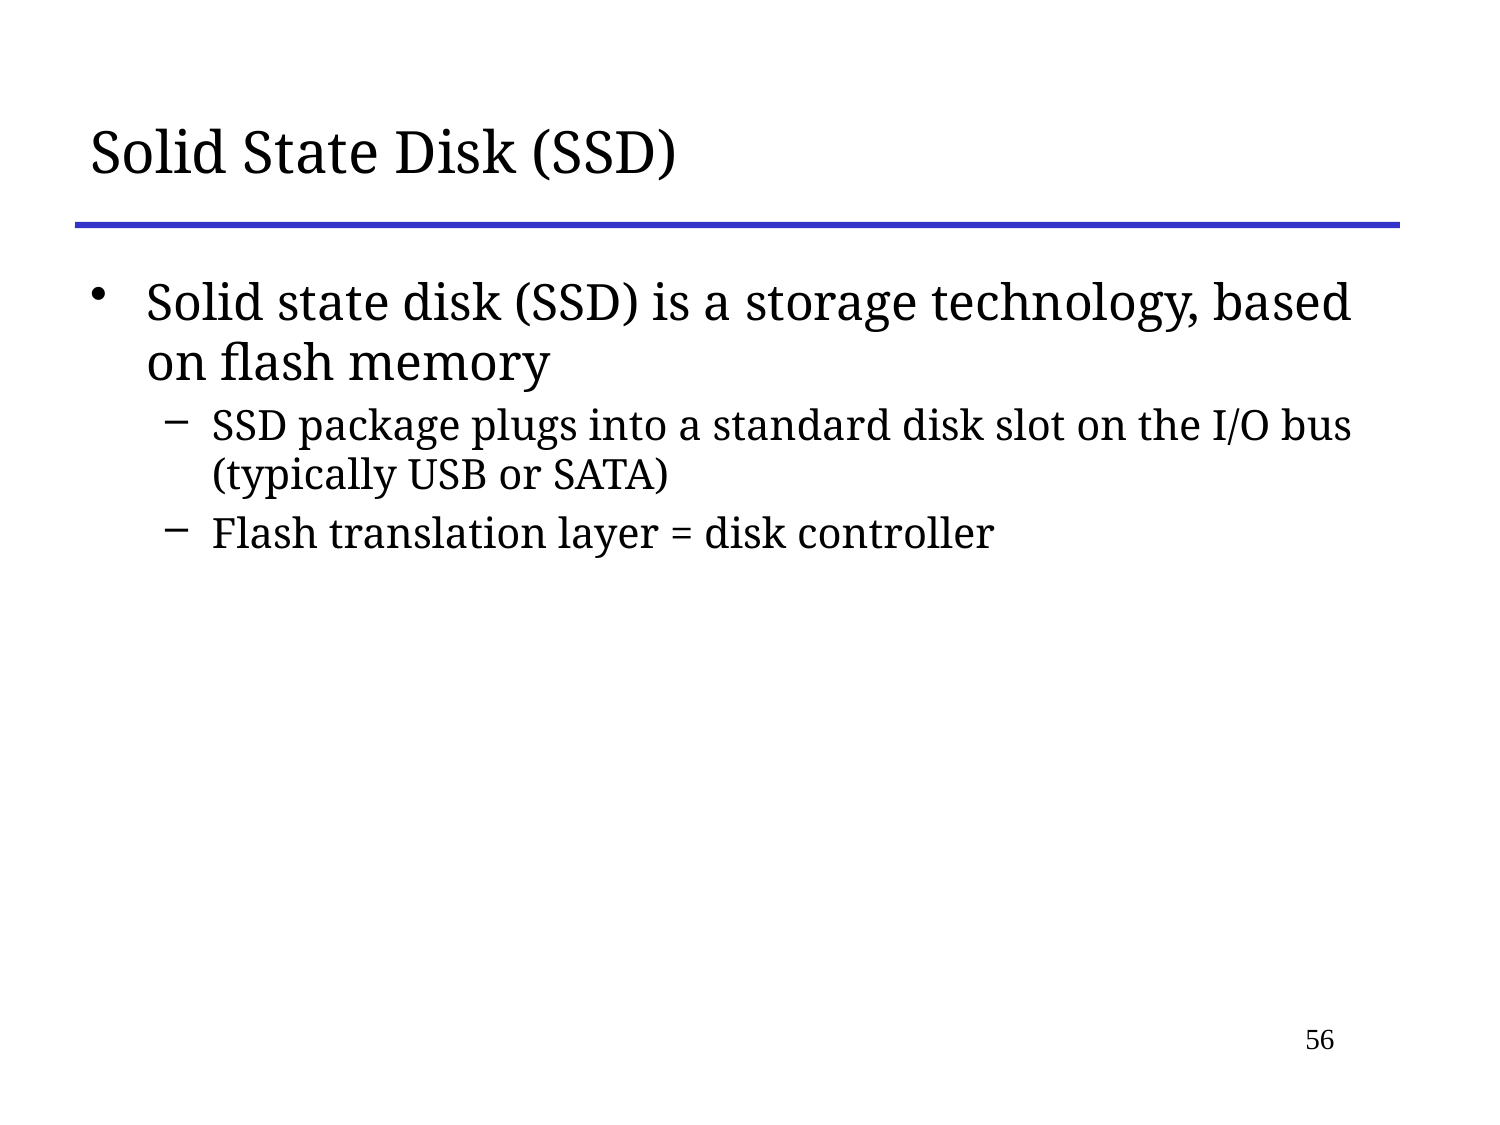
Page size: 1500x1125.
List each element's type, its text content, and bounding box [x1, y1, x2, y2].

list Solid state disk (SSD) is a storage technology, based on flash memory SSD package plugs into a standard disk slot on the I/O bus (typically USB or SATA) Flash translation layer = disk controller [75, 262, 1400, 975]
slide_number 56 [1137, 1012, 1351, 1088]
title Solid State Disk (SSD) [75, 75, 1400, 225]
